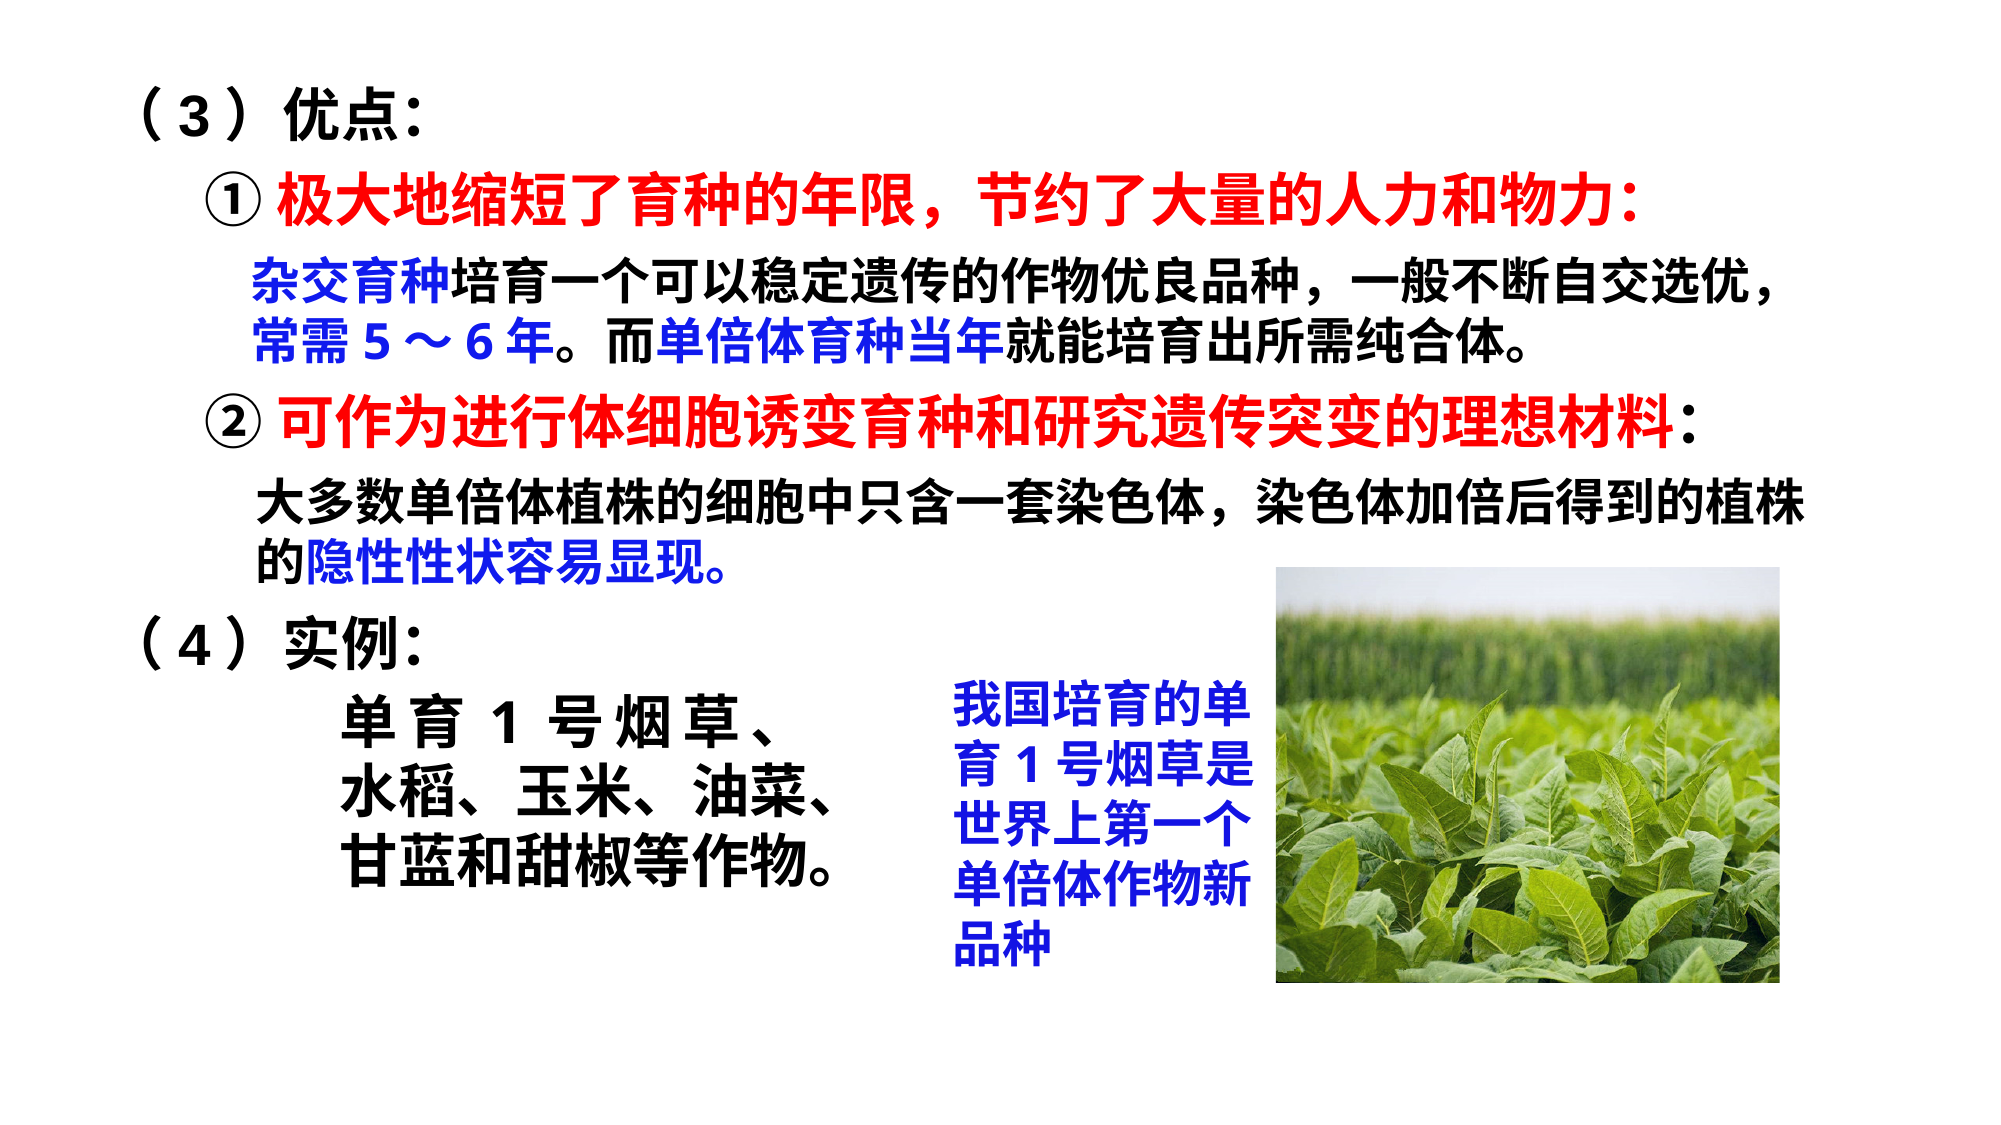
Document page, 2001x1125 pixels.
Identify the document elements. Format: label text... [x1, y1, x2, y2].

text_box （4）实例： [91, 599, 473, 685]
text_box 我国培育的单育1号烟草是世界上第一个单倍体作物新品种 [937, 665, 1275, 980]
text_box （3）优点： [91, 70, 473, 156]
picture [1275, 567, 1780, 984]
text_box 单育1号烟草、水稻、玉米、油菜、甘蓝和甜椒等作物。 [325, 677, 824, 902]
text_box ②可作为进行体细胞诱变育种和研究遗传突变的理想材料： [189, 377, 1748, 463]
text_box 杂交育种培育一个可以稳定遗传的作物优良品种，一般不断自交选优，常需5～6年。而单倍体育种当年就能培育出所需纯合体。 [236, 241, 1831, 377]
text_box ①极大地缩短了育种的年限，节约了大量的人力和物力： [189, 156, 1690, 241]
text_box 大多数单倍体植株的细胞中只含一套染色体，染色体加倍后得到的植株的隐性性状容易显现。 [240, 463, 1827, 599]
